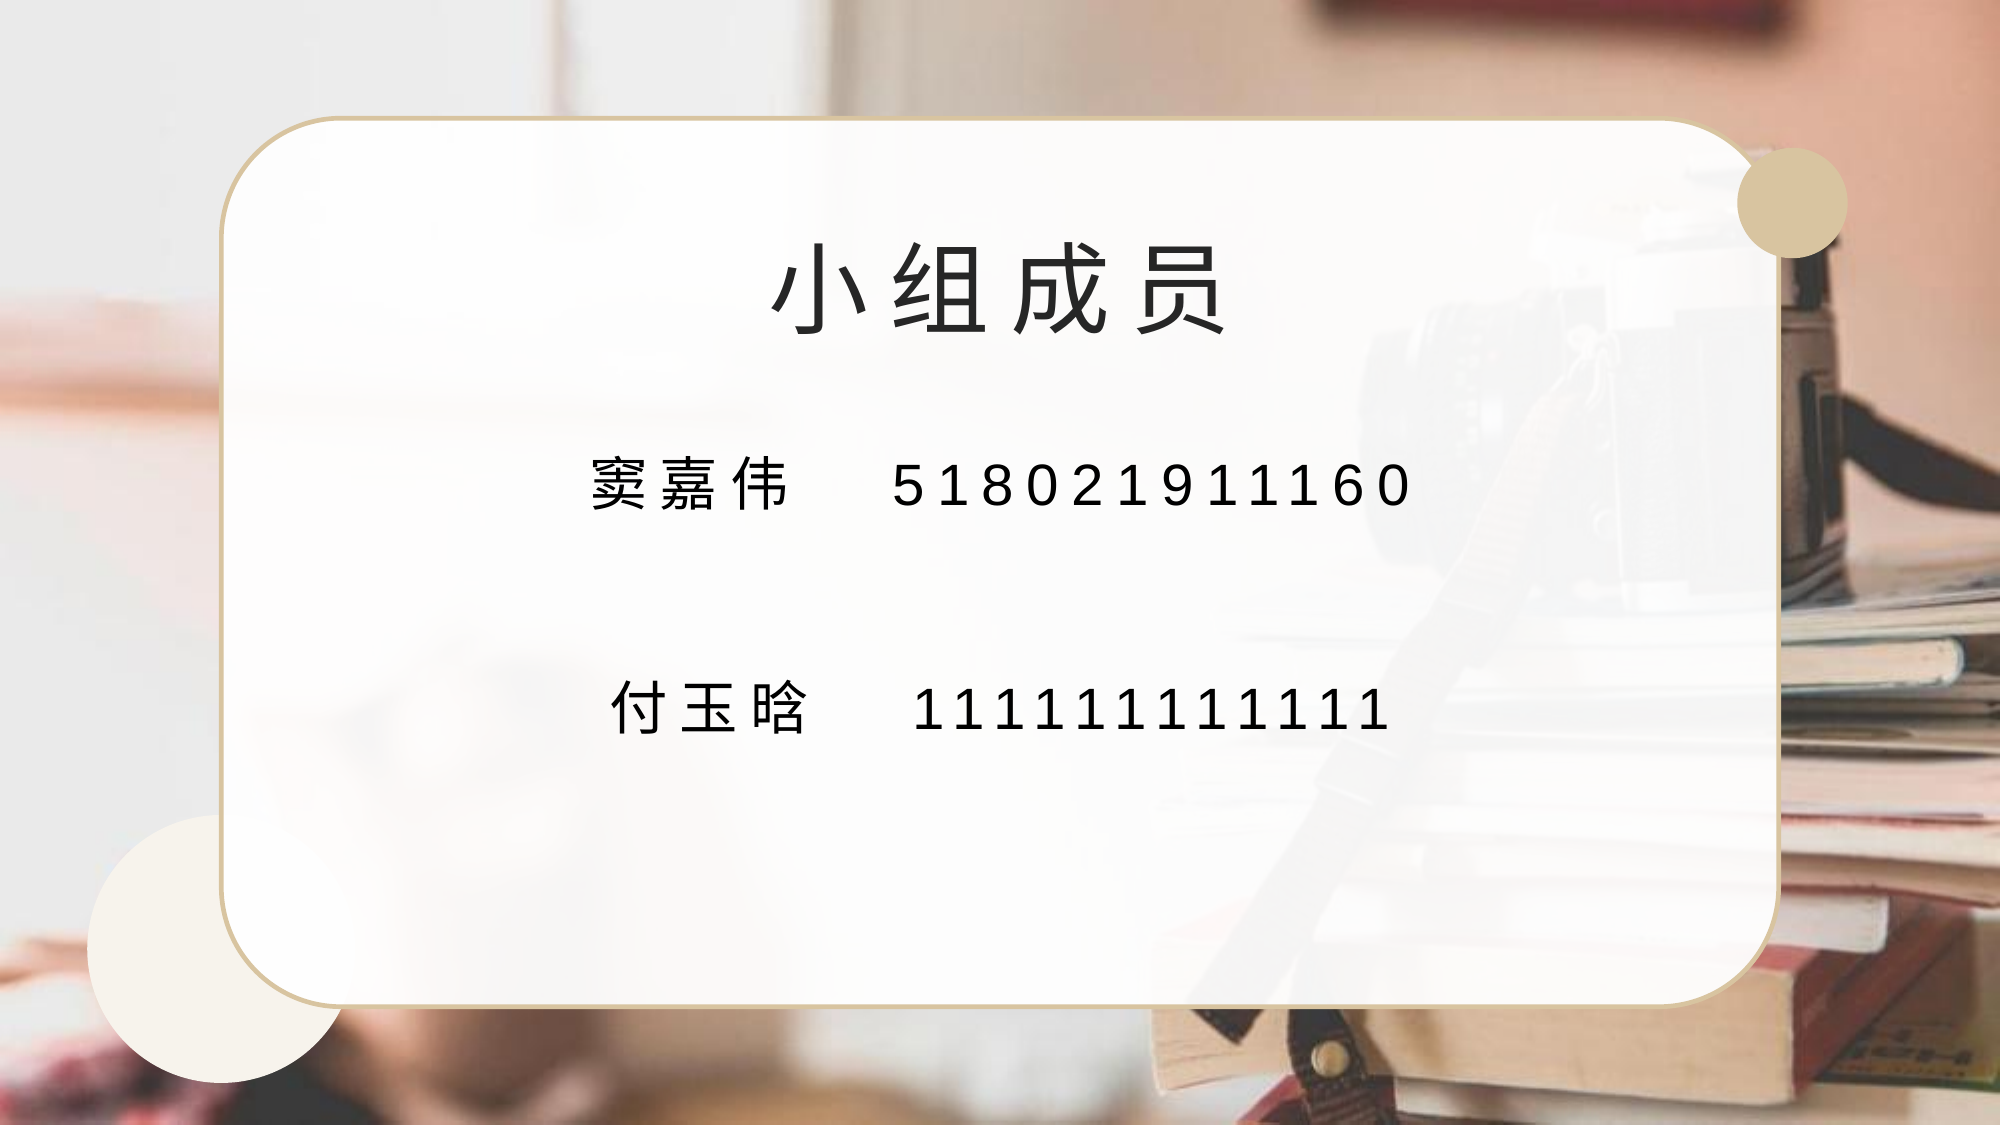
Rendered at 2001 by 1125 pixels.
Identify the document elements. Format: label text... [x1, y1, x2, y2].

picture [0, 0, 2000, 1125]
subtitle 窦嘉伟 518021911160 付玉晗 111111111111 [411, 418, 1589, 567]
title 小组成员 [411, 190, 1589, 355]
